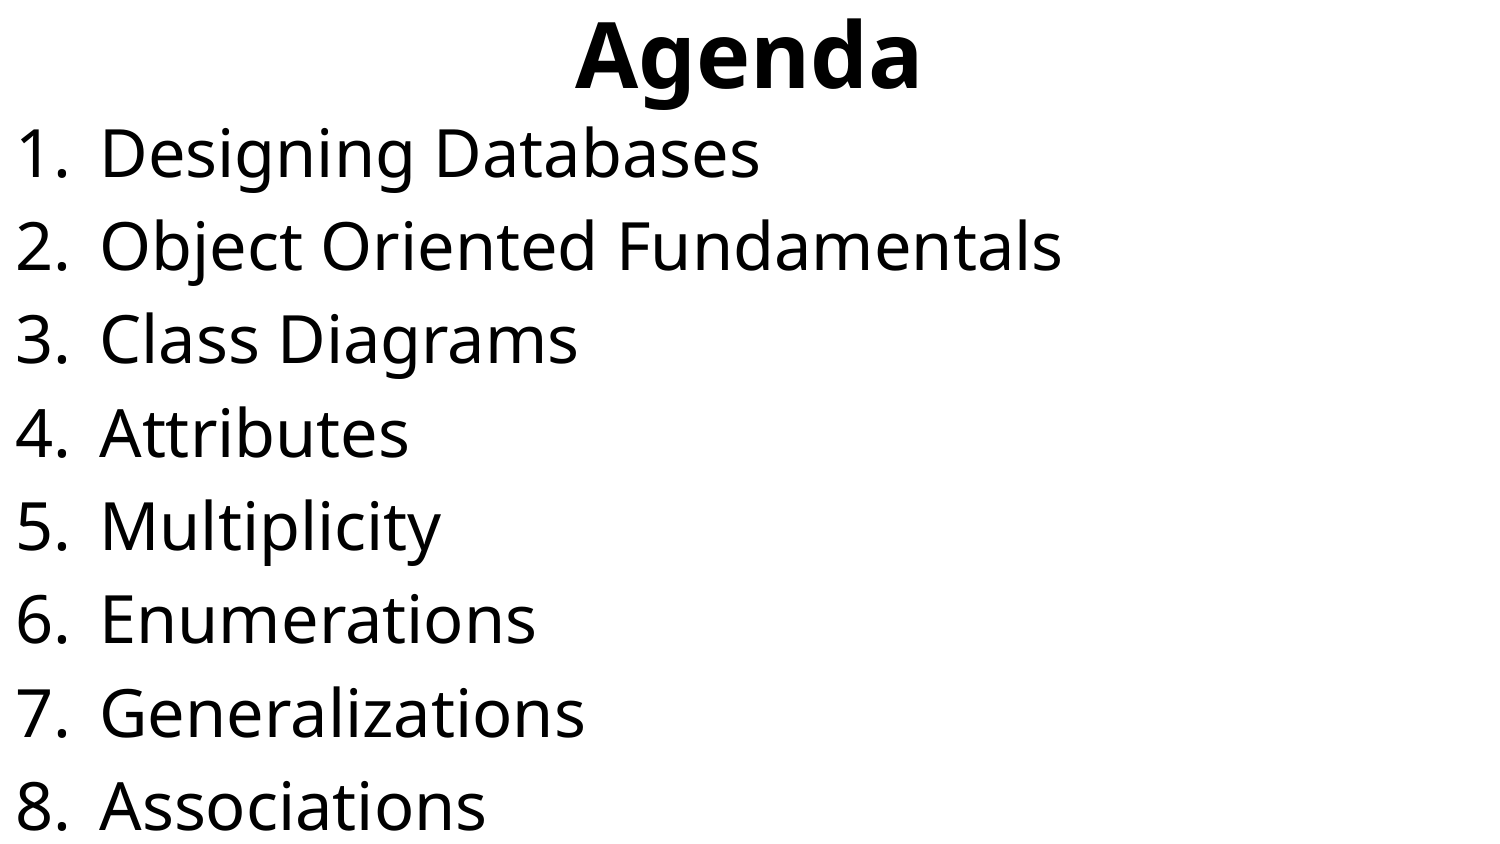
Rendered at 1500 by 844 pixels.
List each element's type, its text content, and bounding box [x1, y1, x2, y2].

title Agenda [0, 0, 1500, 103]
list Designing Databases Object Oriented Fundamentals Class Diagrams Attributes Multiplicity Enumerations Generalizations Associations Aggregations and Compositions [0, 103, 1500, 844]
